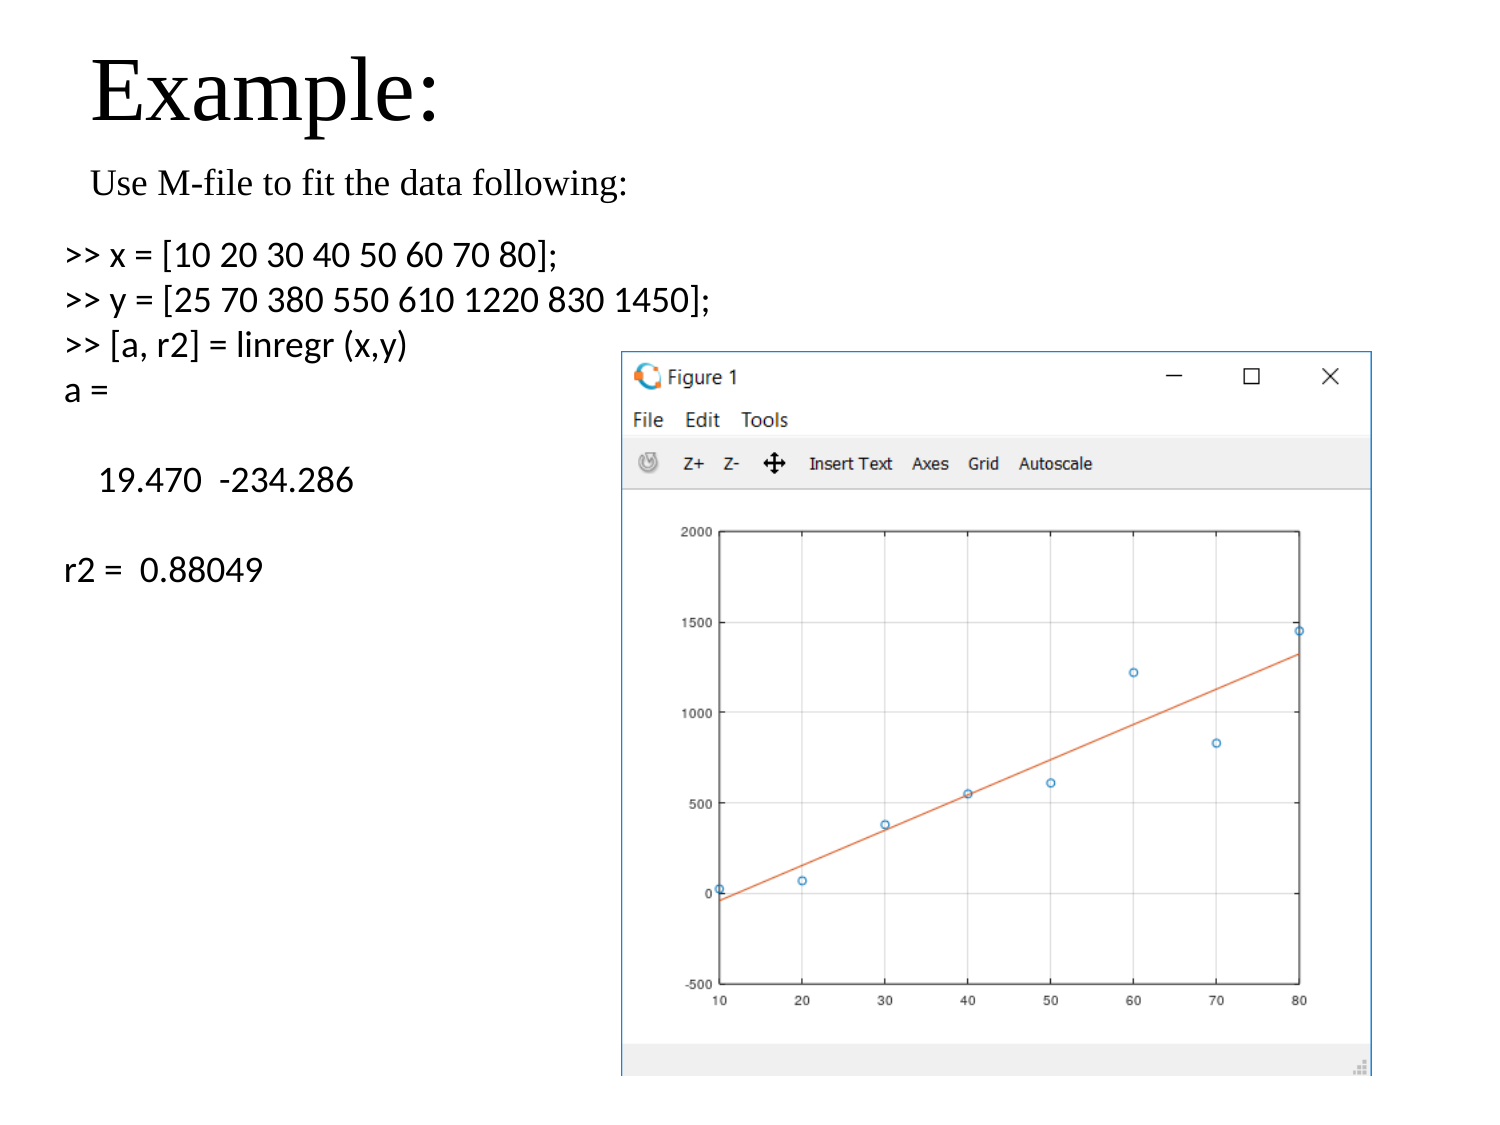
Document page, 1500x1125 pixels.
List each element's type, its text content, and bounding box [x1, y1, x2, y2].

text_box >> x = [10 20 30 40 50 60 70 80]; >> y = [25 70 380 550 610 1220 830 1450]; >> [a, r2] = linregr (x,y) a = 19.470 -234.286 r2 = 0.88049 [48, 222, 1376, 598]
picture [621, 351, 1372, 1076]
text_box Use M-file to fit the data following: [74, 150, 1392, 210]
title Example: [75, 20, 1313, 150]
